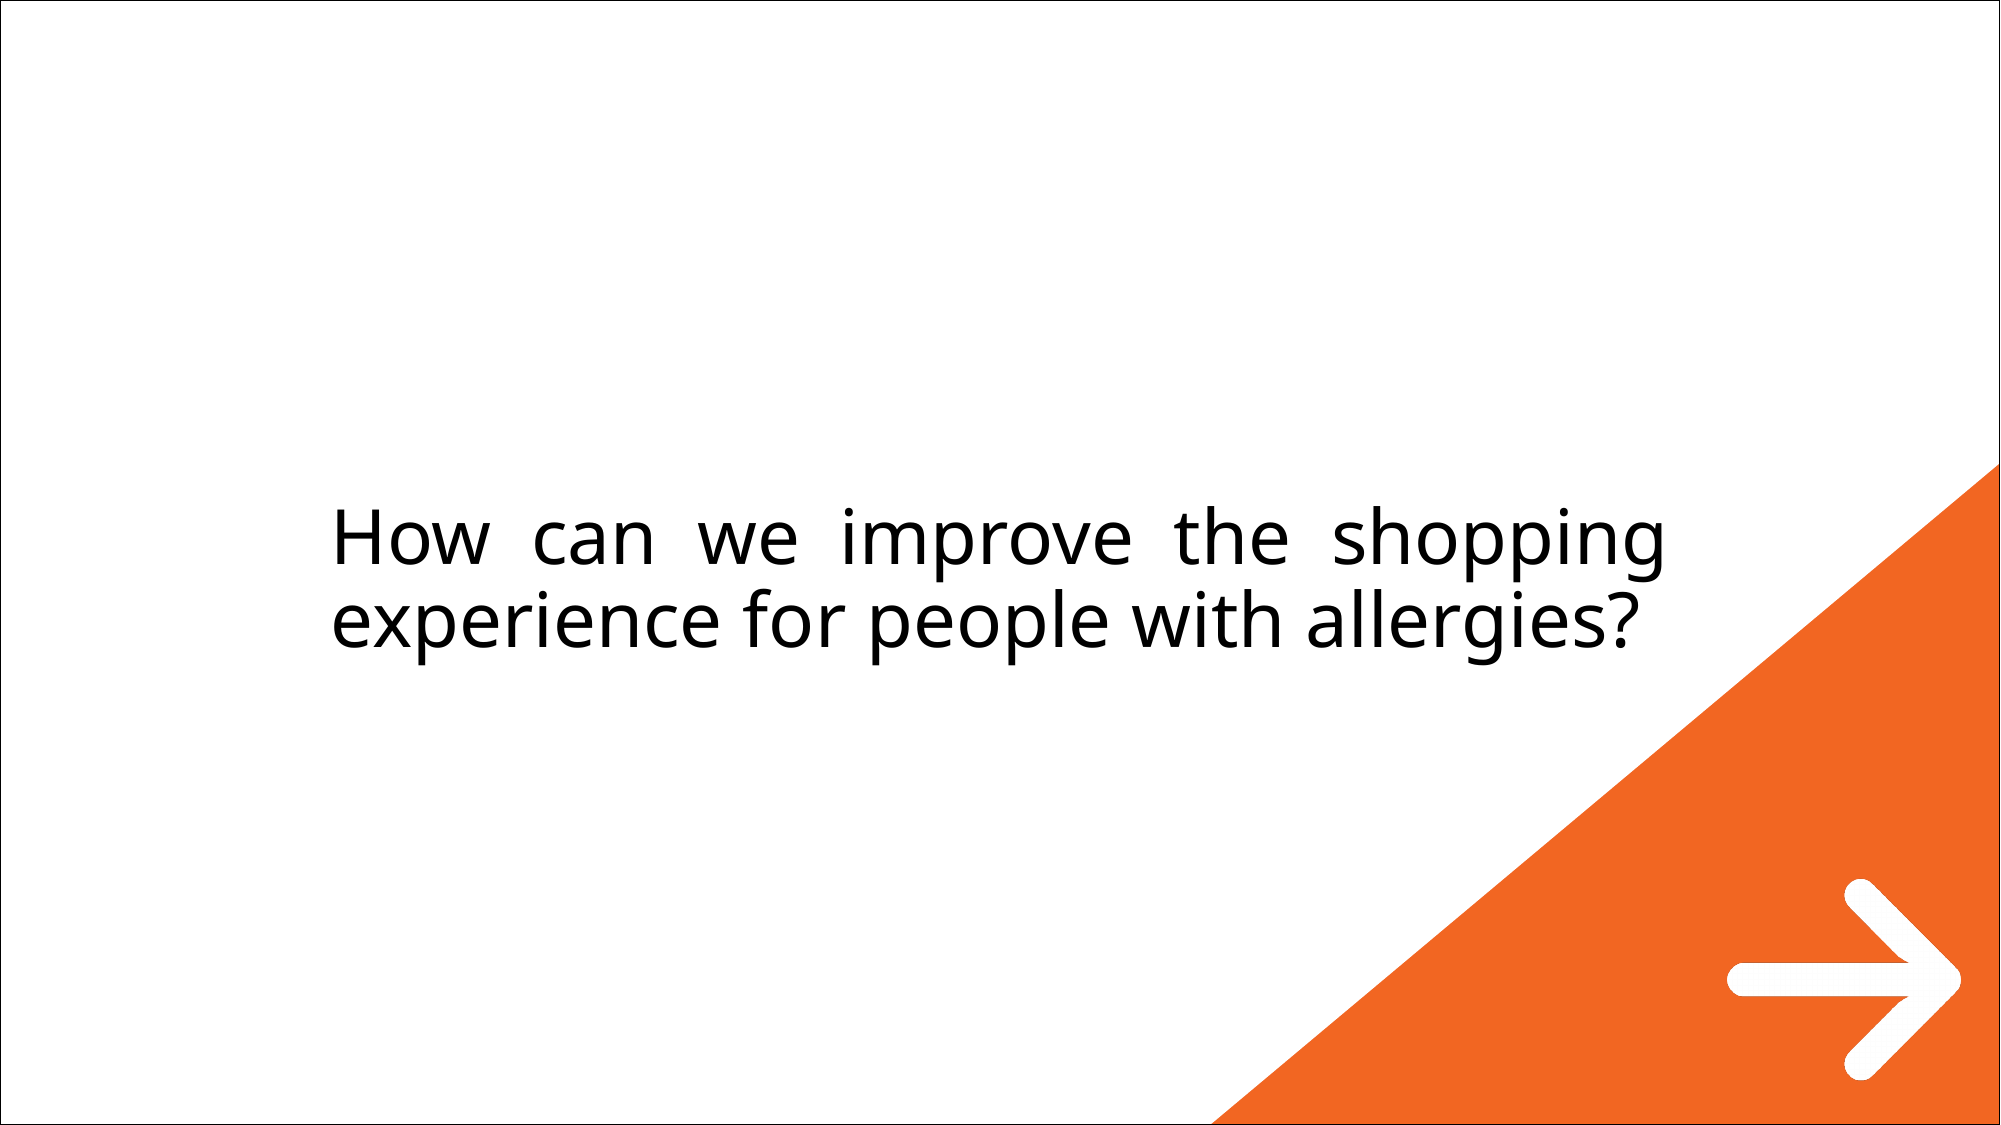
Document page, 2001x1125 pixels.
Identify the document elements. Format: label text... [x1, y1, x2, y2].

text_box [0, 0, 2000, 1125]
picture [1727, 862, 1961, 1097]
text_box How can we improve the shopping experience for people with allergies? [315, 453, 1685, 672]
